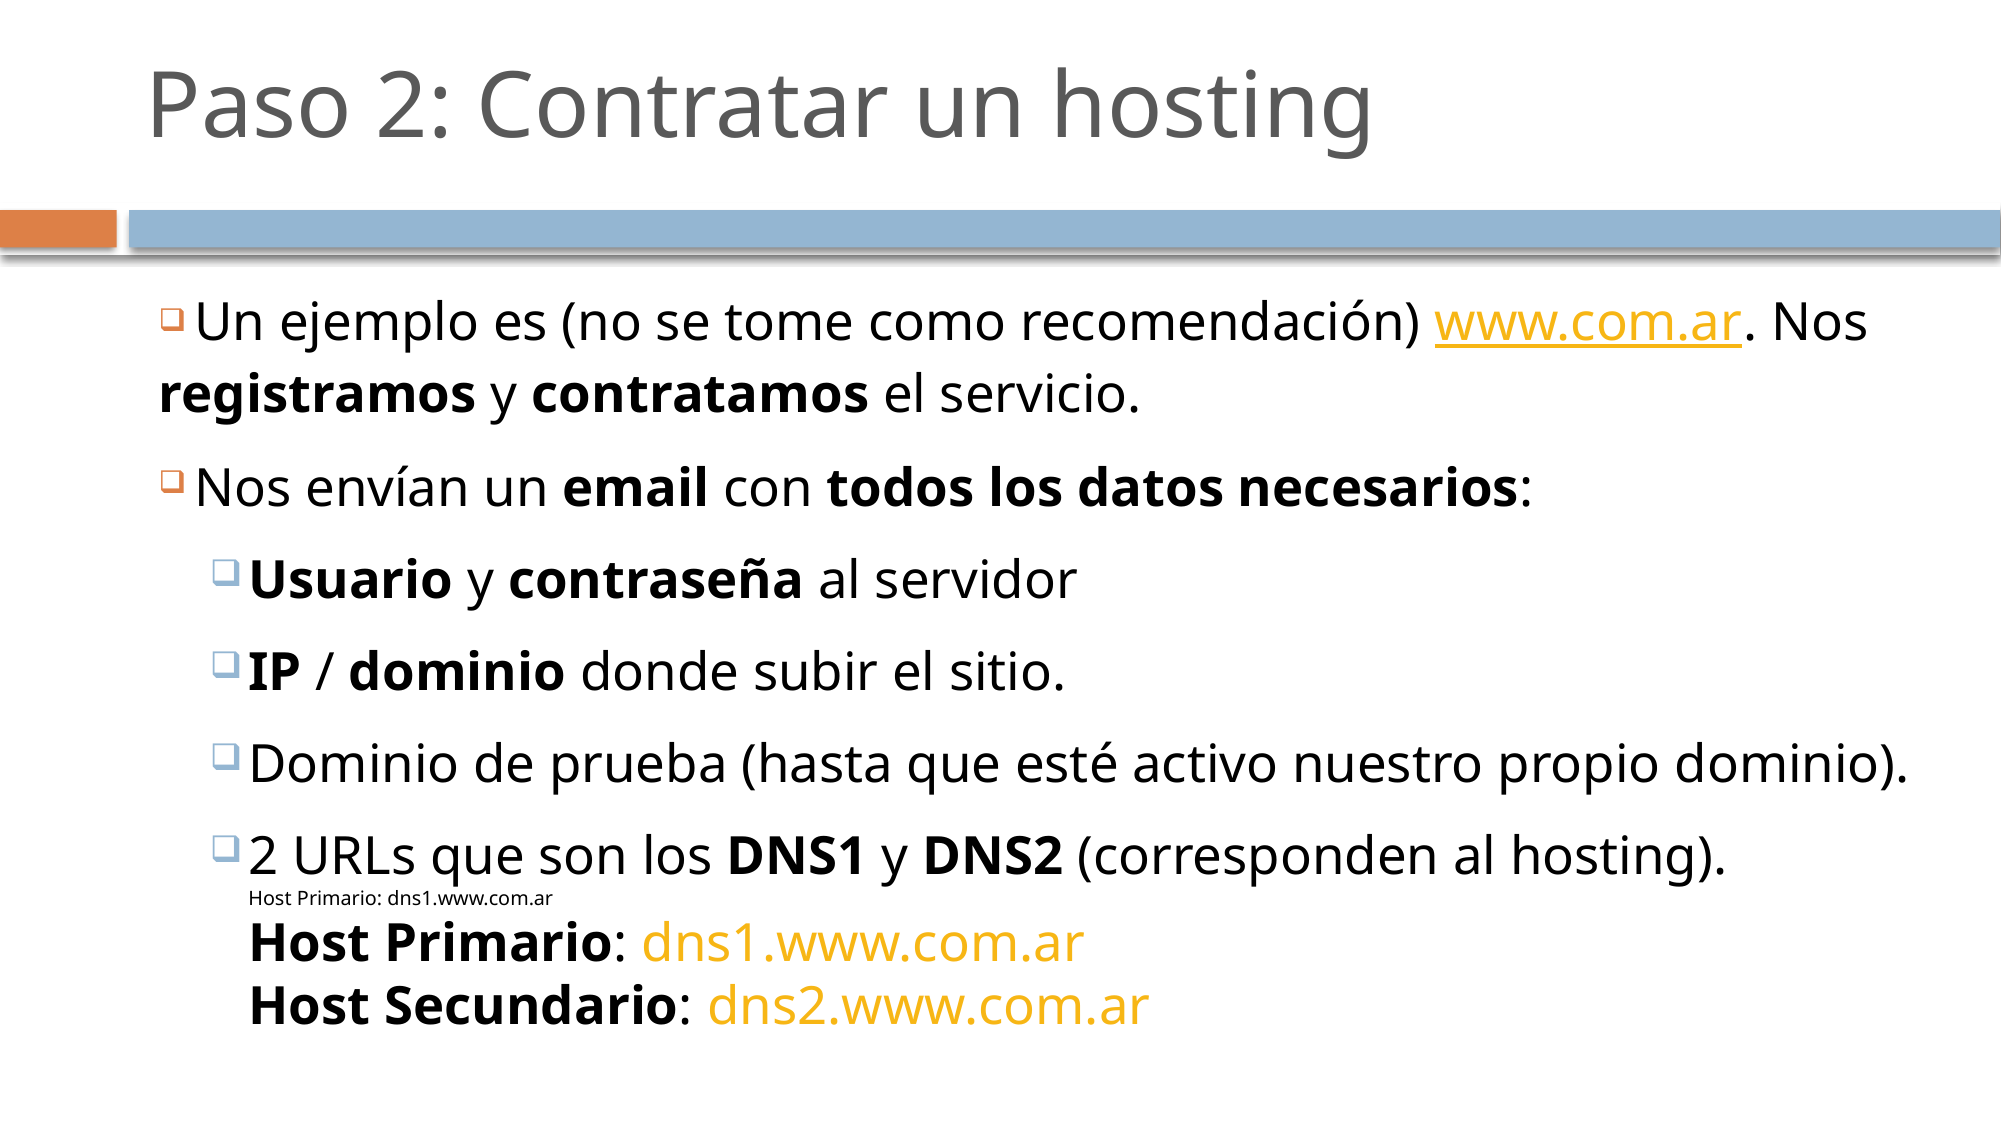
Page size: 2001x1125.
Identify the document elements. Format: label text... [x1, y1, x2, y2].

title Paso 2: Contratar un hosting [131, 0, 1532, 203]
list Un ejemplo es (no se tome como recomendación) www.com.ar. Nos registramos y contratamos el servicio. Nos envían un email con todos los datos necesarios: Usuario y contraseña al servidor IP / dominio donde subir el sitio. Dominio de prueba (hasta que esté activo nuestro propio dominio). 2 URLs que son los DNS1 y DNS2 (corresponden al hosting). Host Primario: dns1.www.com.ar Host Primario: dns1.www.com.ar Host Secundario: dns2.www.com.ar [127, 254, 1949, 1098]
